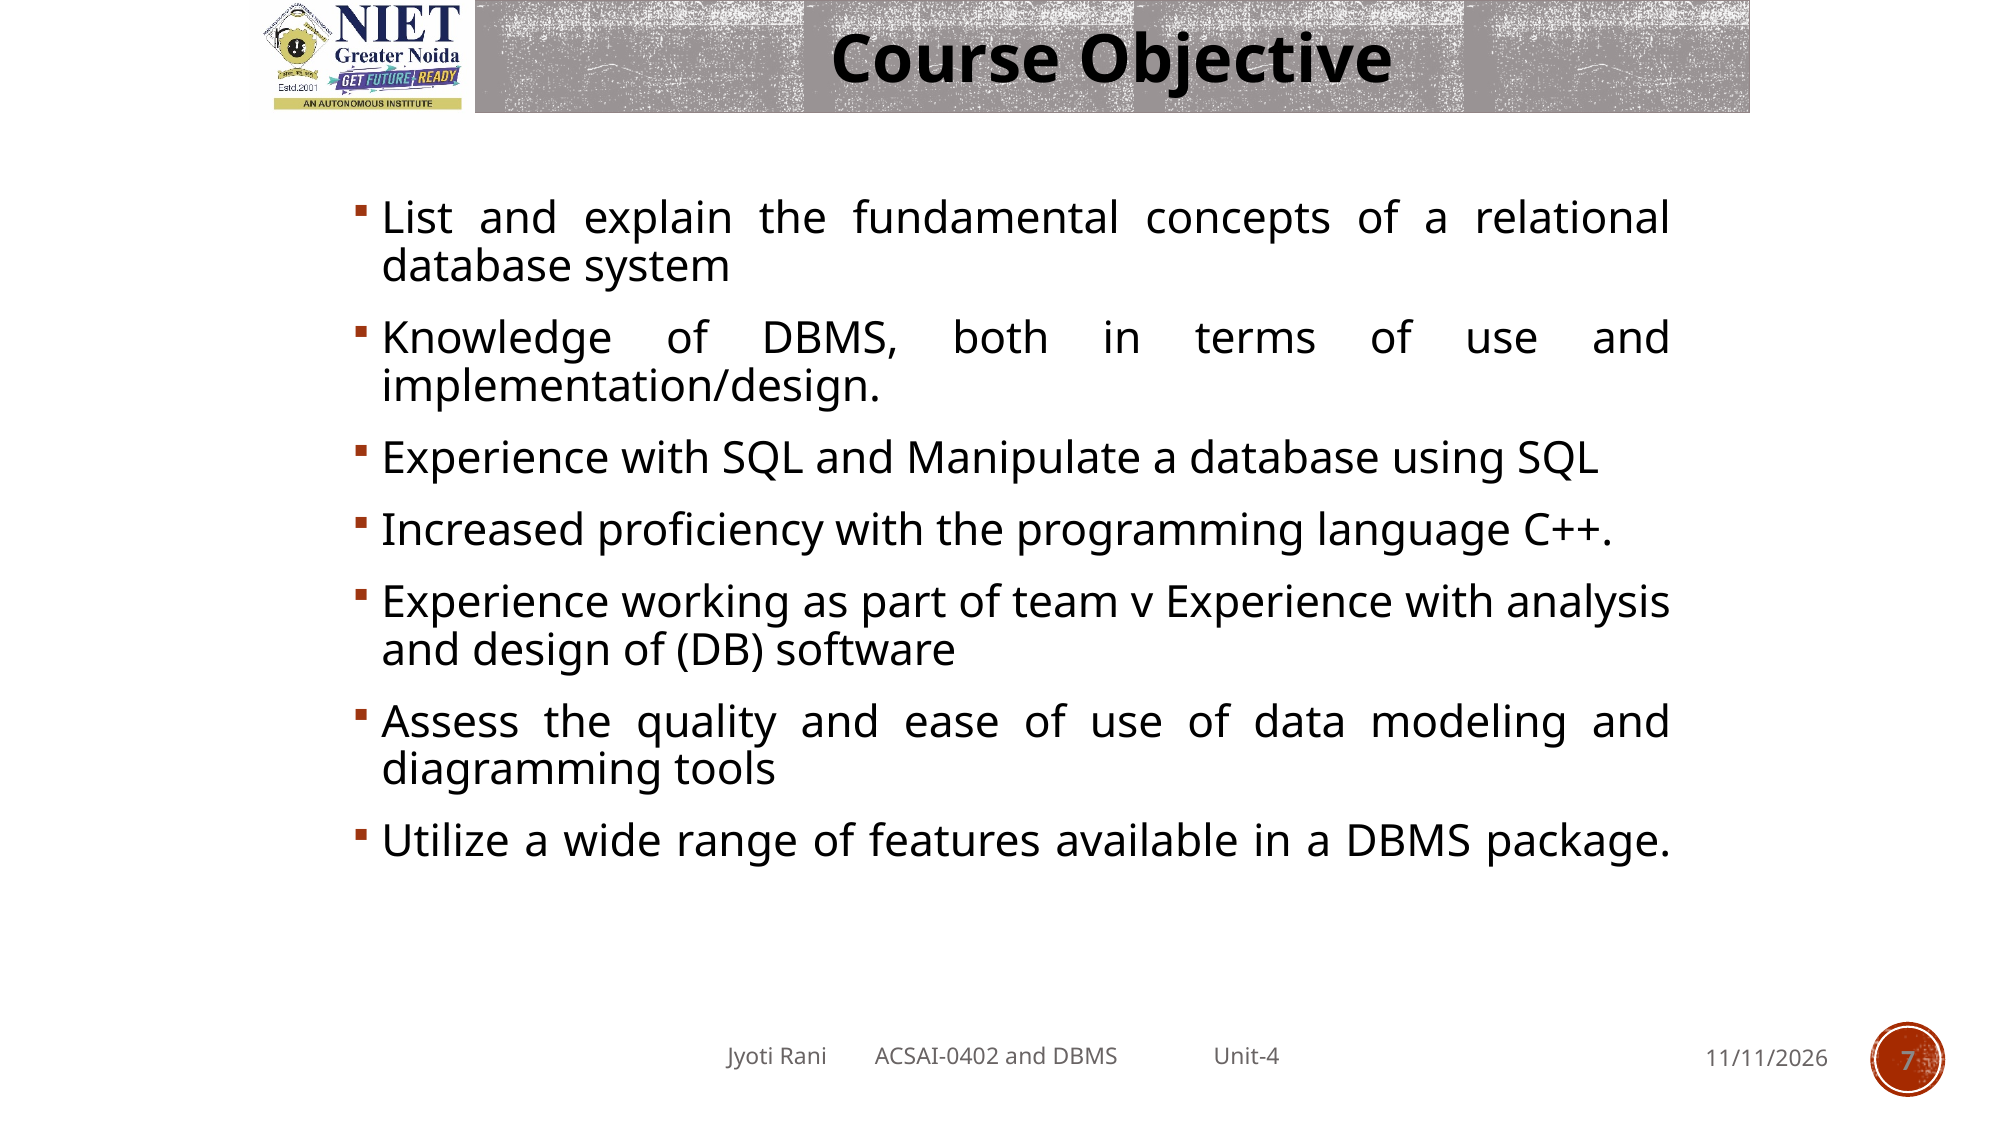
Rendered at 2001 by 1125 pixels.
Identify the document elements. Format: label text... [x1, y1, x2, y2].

picture [249, 0, 475, 120]
footer Jyoti Rani ACSAI-0402 and DBMS Unit-4 [712, 1025, 1567, 1085]
text_box Course Objective [475, 0, 1750, 113]
slide_number 7 [1855, 1028, 1961, 1089]
list List and explain the fundamental concepts of a relational database system Knowledge of DBMS, both in terms of use and implementation/design. Experience with SQL and Manipulate a database using SQL Increased proficiency with the programming language C++. Experience working as part of team v Experience with analysis and design of (DB) software Assess the quality and ease of use of data modeling and diagramming tools Utilize a wide range of features available in a DBMS package. [337, 187, 1688, 930]
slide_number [1306, 1028, 1844, 1089]
